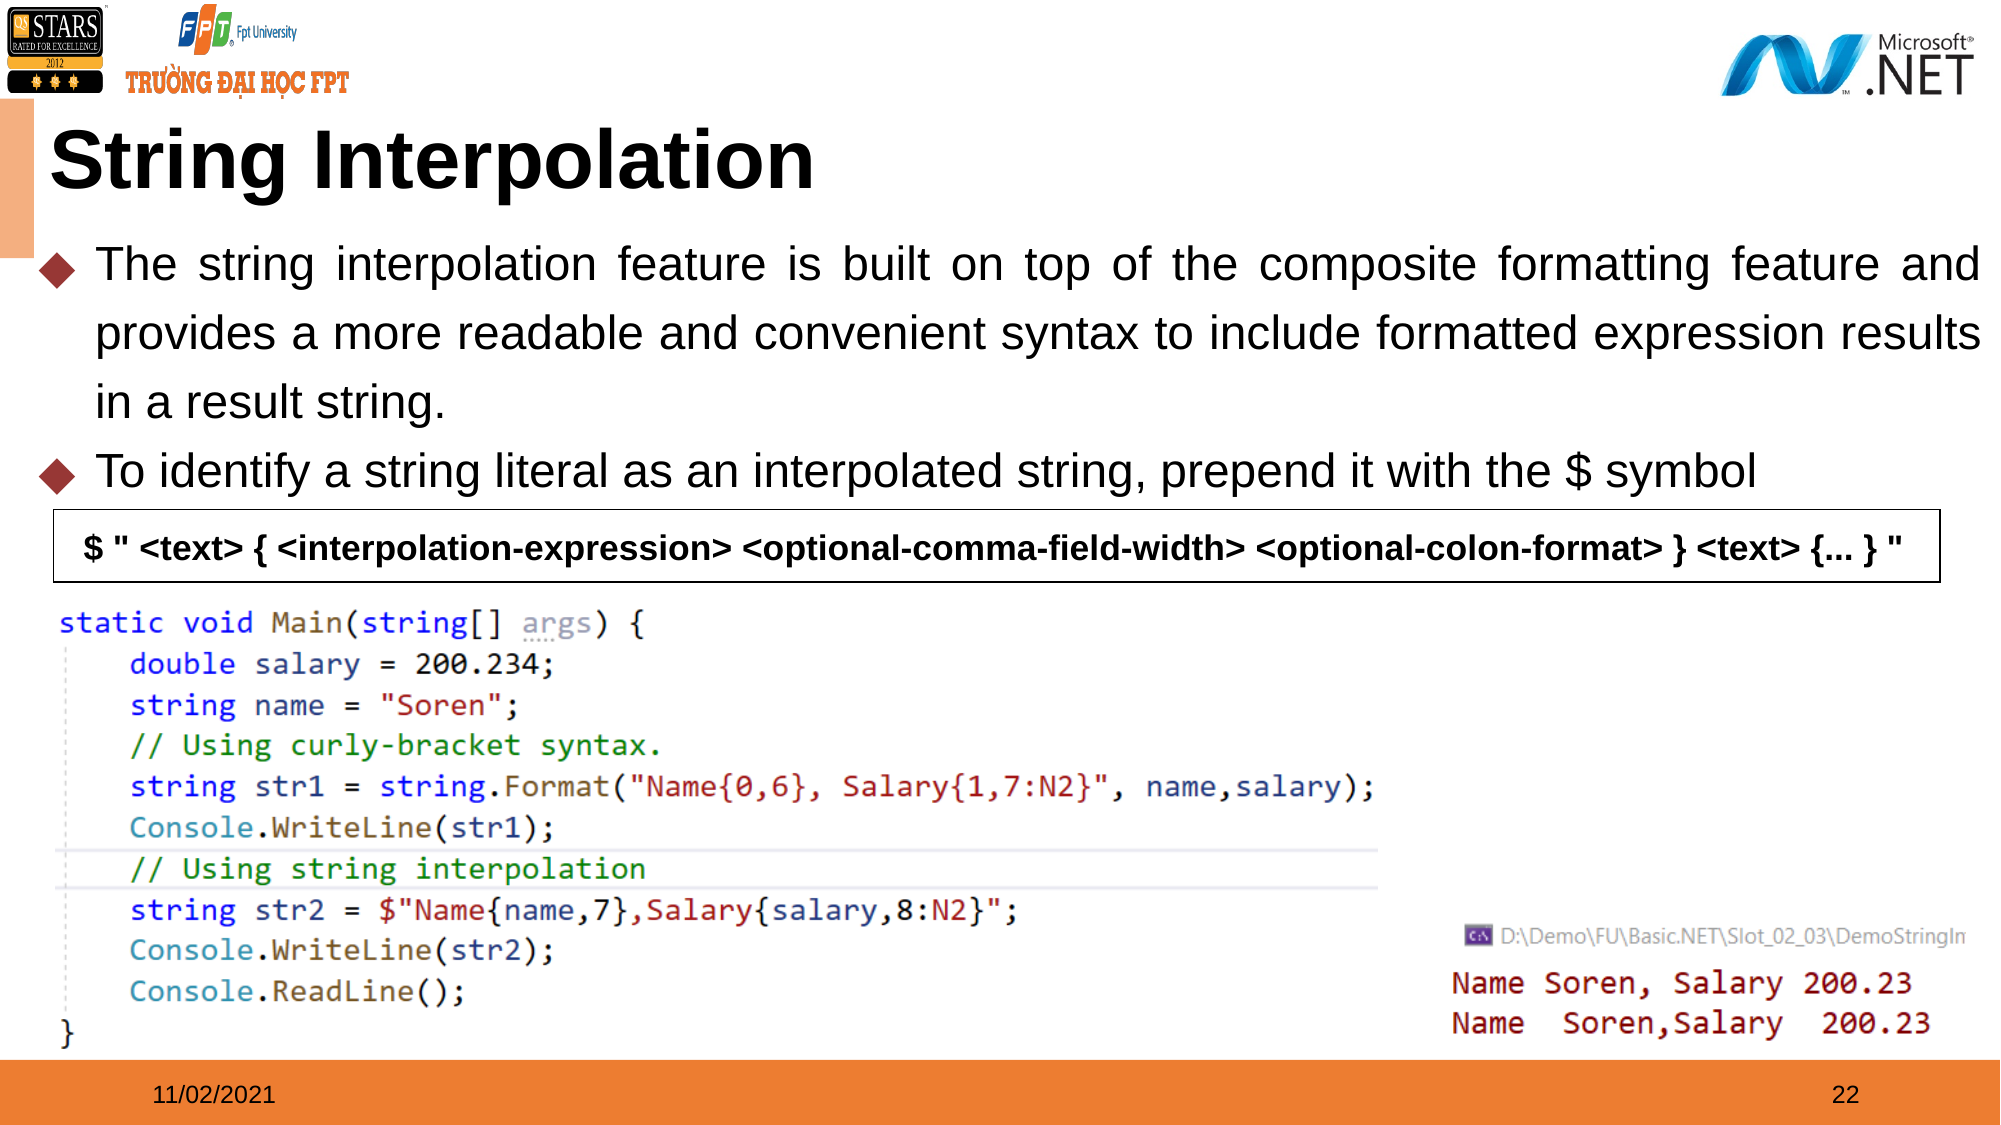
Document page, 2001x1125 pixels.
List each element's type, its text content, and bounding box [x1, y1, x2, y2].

picture [55, 597, 1379, 1058]
text_box The string interpolation feature is built on top of the composite formatting feature and provides a more readable and convenient syntax to include formatted expression results in a result string. To identify a string literal as an interpolated string, prepend it with the $ symbol [23, 213, 2000, 505]
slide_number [137, 1065, 588, 1123]
picture [7, 4, 349, 99]
text_box $ " <text> { <interpolation-expression> <optional-comma-field-width> <optional-colon-format> } <text> {... } " [53, 509, 1941, 583]
title String Interpolation [34, 122, 1966, 202]
picture [1685, 0, 2001, 129]
slide_number 22 [1424, 1063, 1875, 1123]
picture [1452, 911, 1966, 1048]
